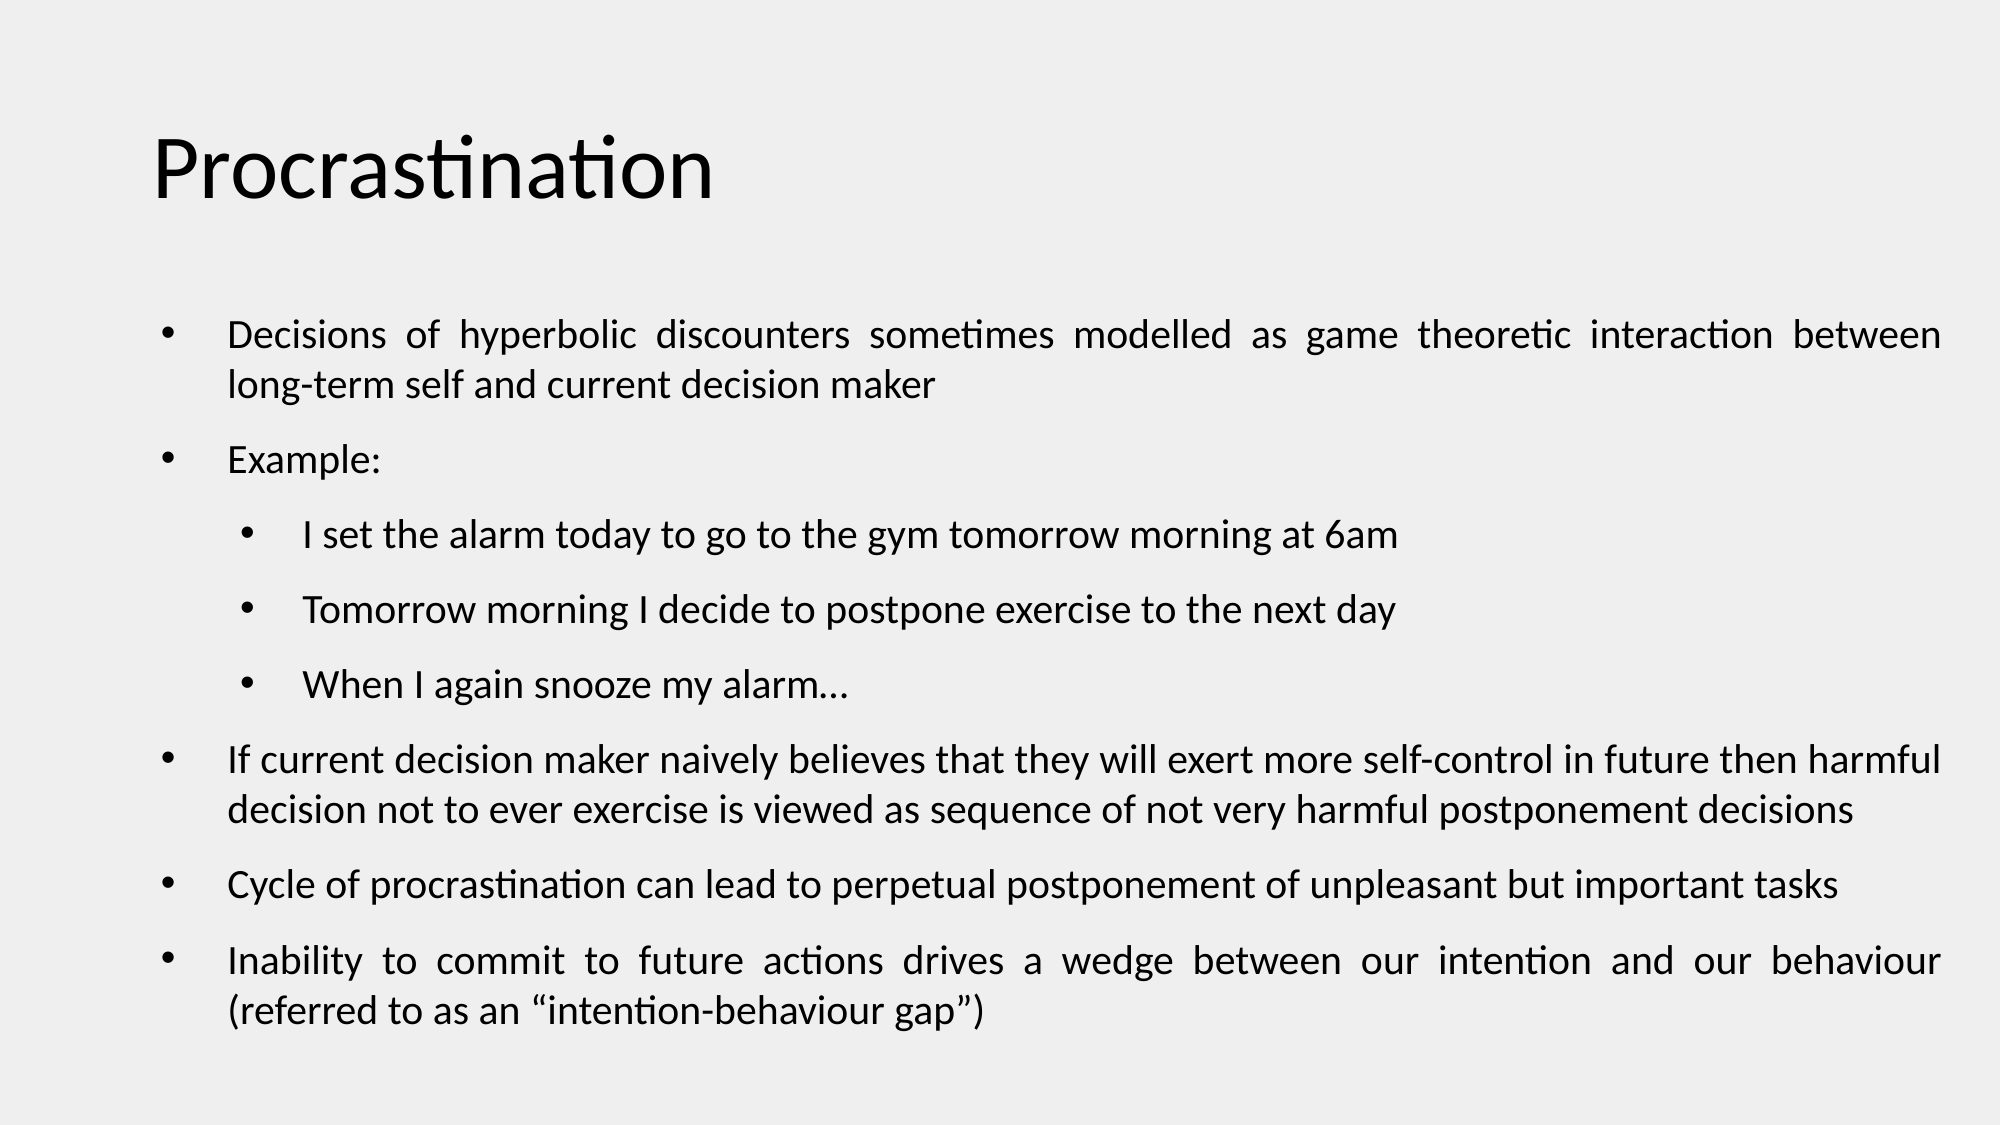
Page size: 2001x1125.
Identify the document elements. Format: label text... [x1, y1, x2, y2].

title Procrastination [137, 59, 1863, 278]
list Decisions of hyperbolic discounters sometimes modelled as game theoretic interaction between long-term self and current decision maker Example: I set the alarm today to go to the gym tomorrow morning at 6am Tomorrow morning I decide to postpone exercise to the next day When I again snooze my alarm… If current decision maker naively believes that they will exert more self-control in future then harmful decision not to ever exercise is viewed as sequence of not very harmful postponement decisions Cycle of procrastination can lead to perpetual postponement of unpleasant but important tasks Inability to commit to future actions drives a wedge between our intention and our behaviour (referred to as an “intention-behaviour gap”) [137, 299, 1958, 1014]
